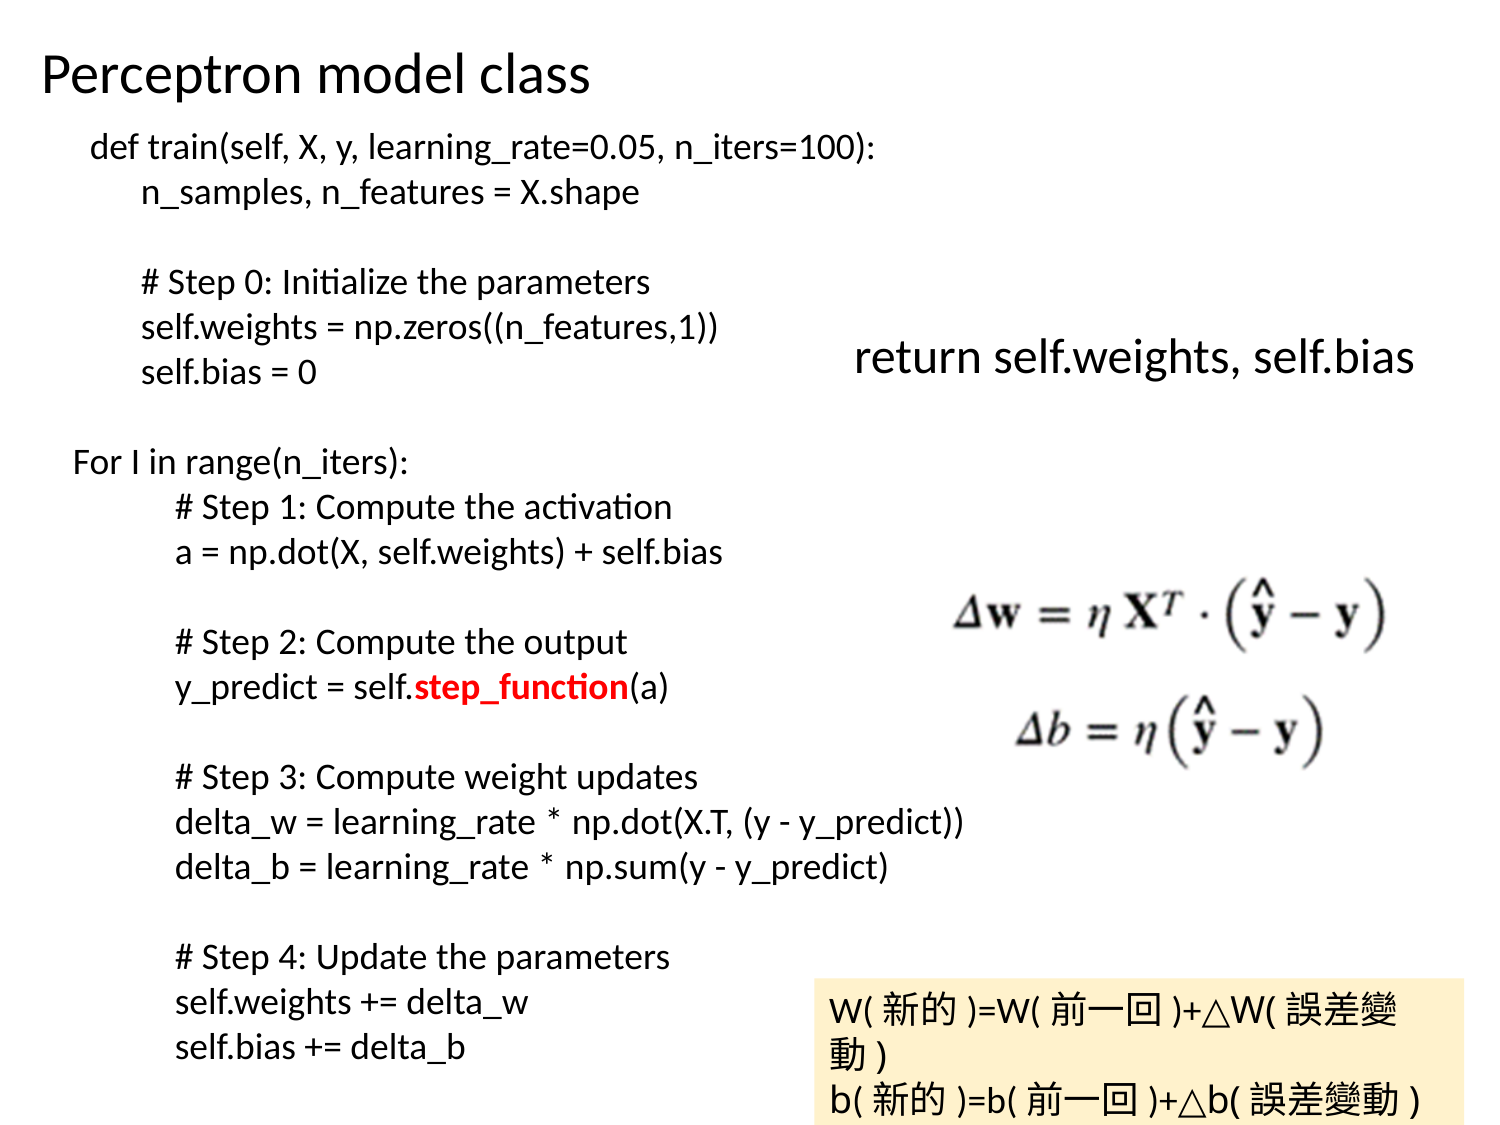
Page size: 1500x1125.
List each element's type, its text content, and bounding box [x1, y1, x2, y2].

text_box W(新的)=W(前一回)+△W(誤差變動) b(新的)=b(前一回)+△b(誤差變動) [814, 978, 1465, 1125]
text_box Perceptron model class [27, 28, 607, 113]
picture [869, 547, 1465, 794]
text_box def train(self, X, y, learning_rate=0.05, n_iters=100): n_samples, n_features = X.shape # Step 0: Initialize the parameters self.weights = np.zeros((n_features,1)) self.bias = 0 For I in range(n_iters): # Step 1: Compute the activation a = np.dot(X, self.weights) + self.bias # Step 2: Compute the output y_predict = self.step_function(a) # Step 3: Compute weight updates delta_w = learning_rate * np.dot(X.T, (y - y_predict)) delta_b = learning_rate * np.sum(y - y_predict) # Step 4: Update the parameters self.weights += delta_w self.bias += delta_b [58, 114, 1030, 1075]
text_box return self.weights, self.bias [839, 315, 1431, 391]
